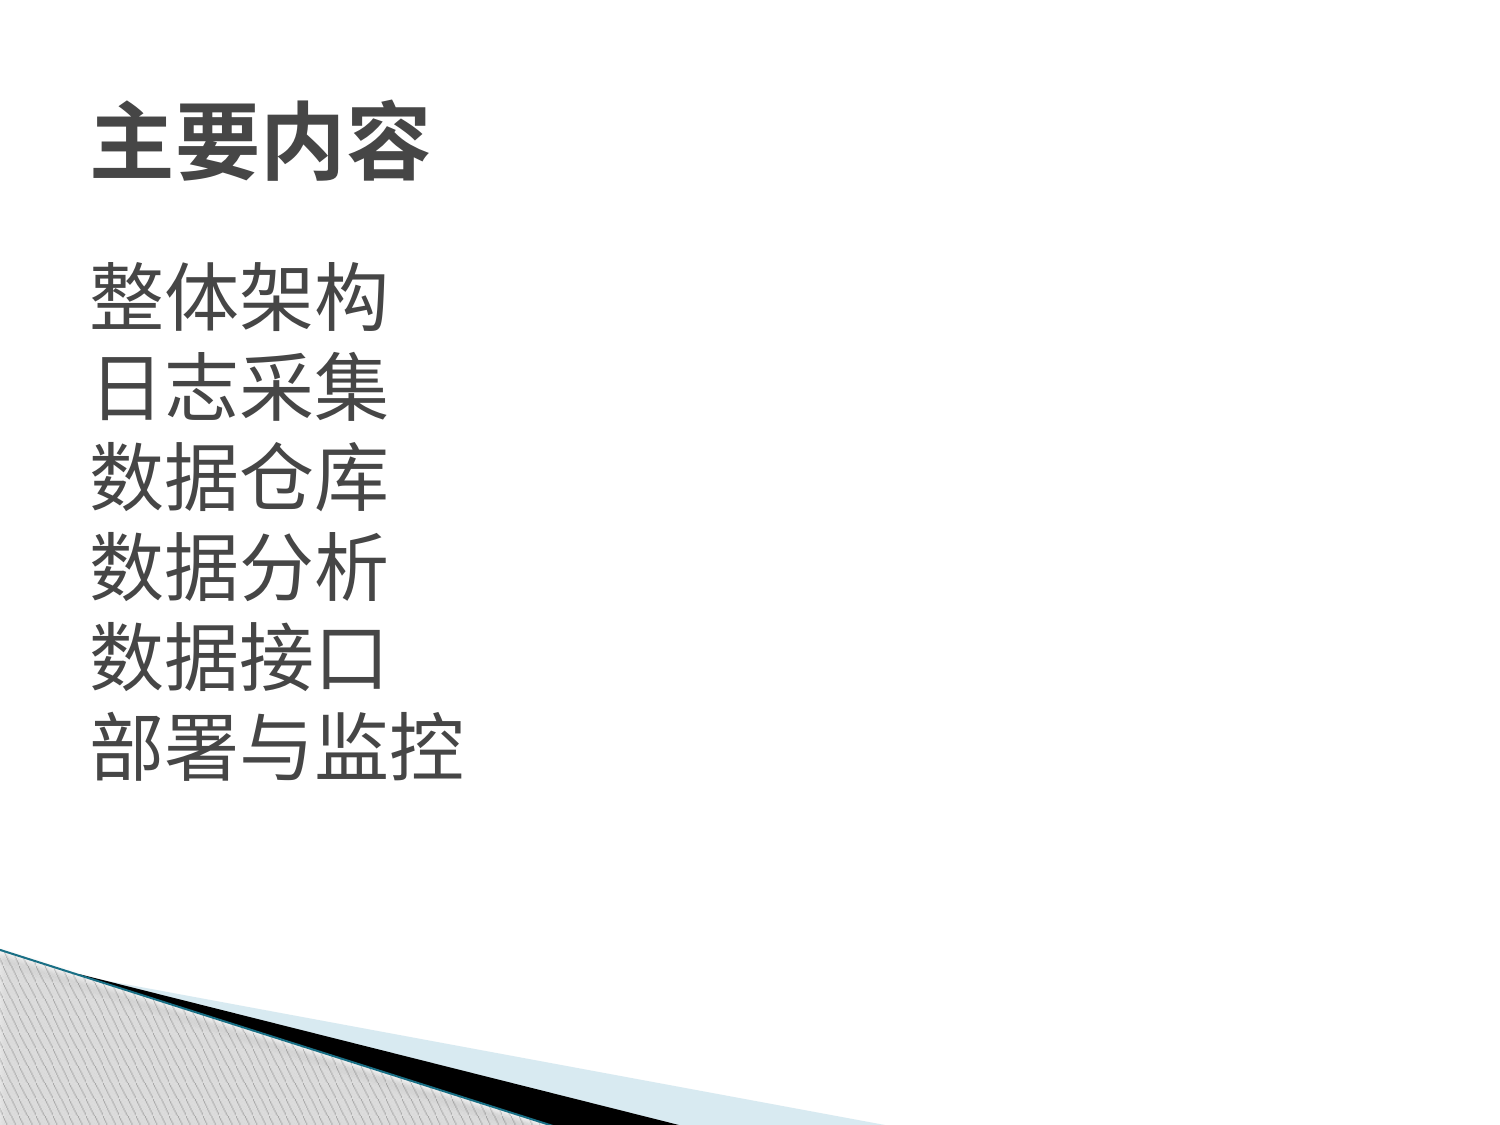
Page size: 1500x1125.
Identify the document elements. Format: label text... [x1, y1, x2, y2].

title 主要内容 [75, 45, 1425, 233]
list 整体架构 日志采集 数据仓库 数据分析 数据接口 部署与监控 [75, 243, 1425, 986]
